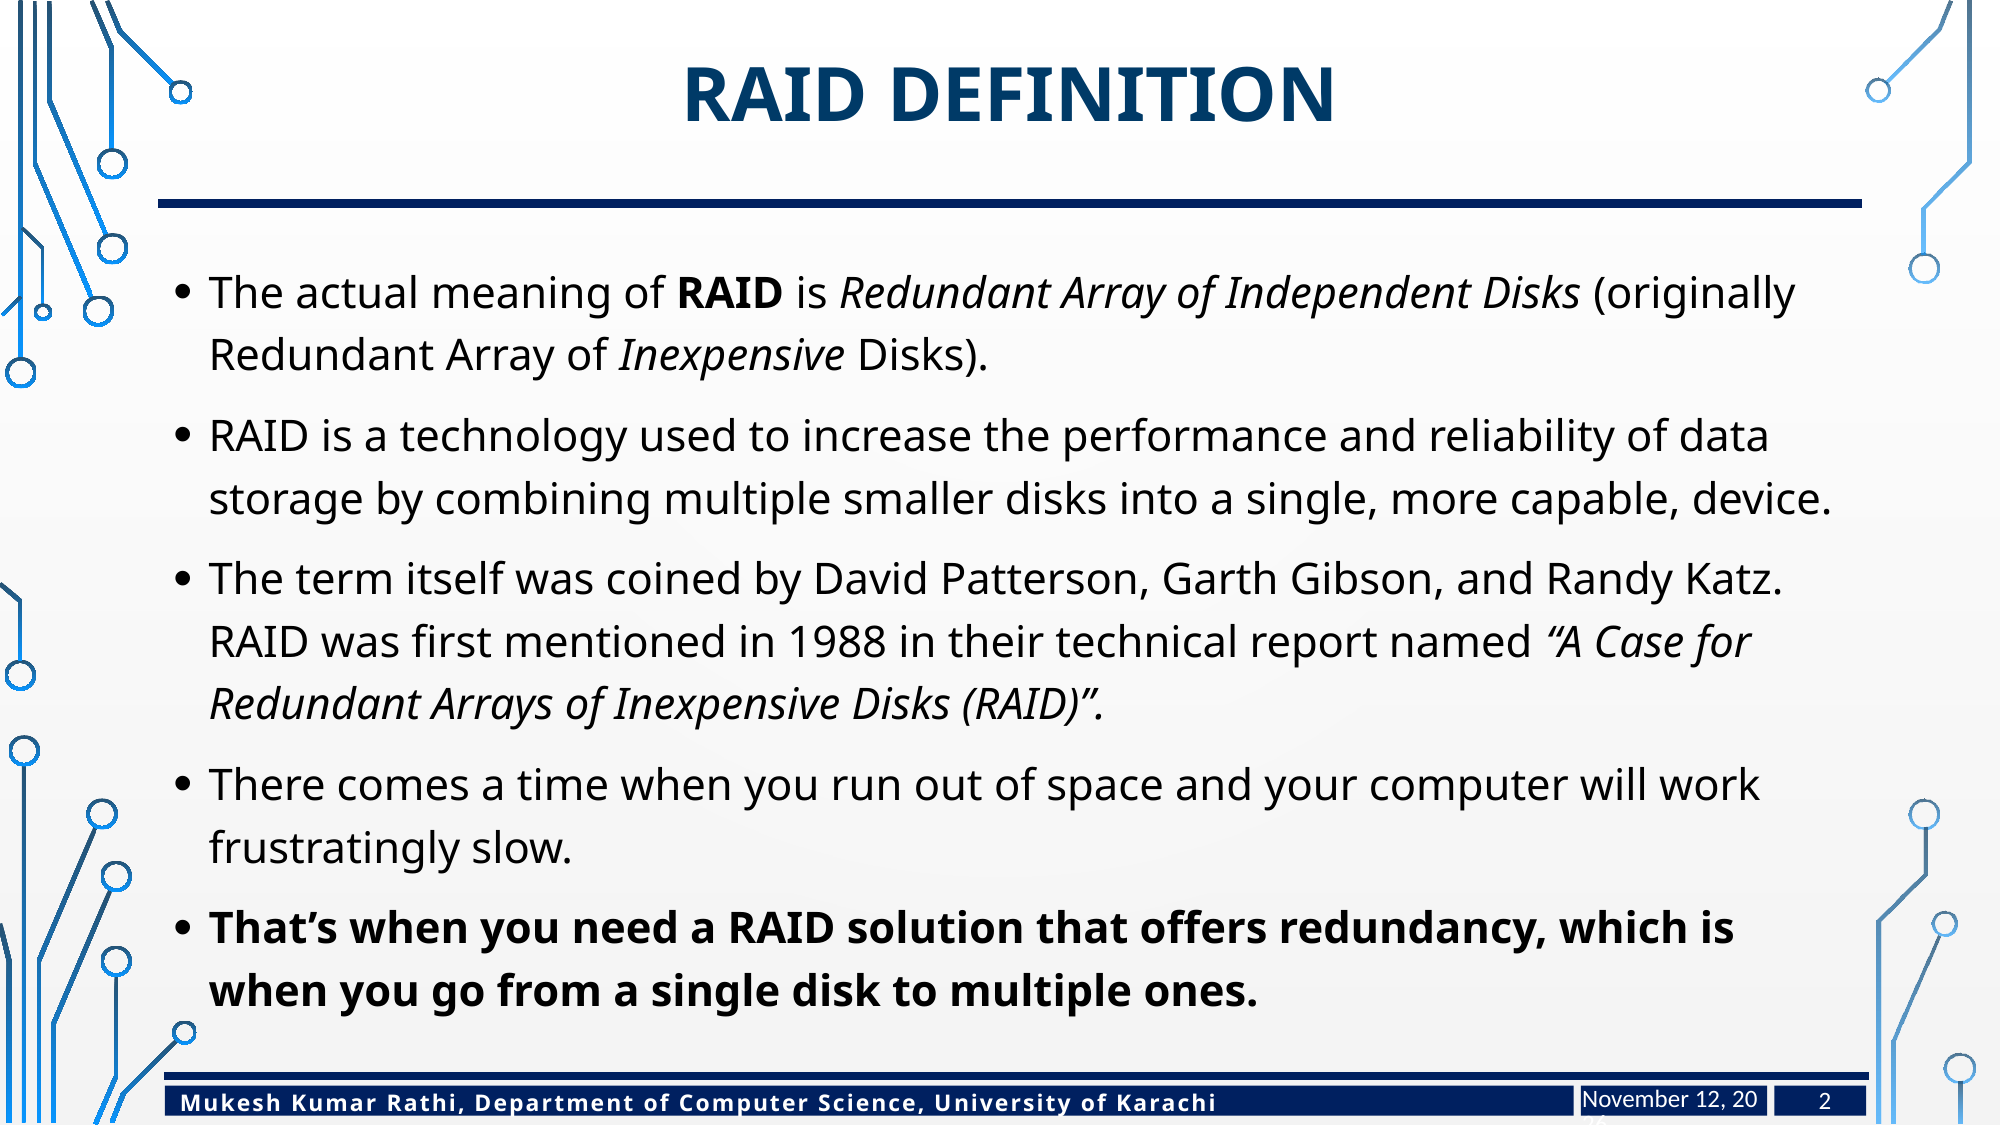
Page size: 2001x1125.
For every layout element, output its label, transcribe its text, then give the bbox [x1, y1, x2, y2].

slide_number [1582, 1080, 1764, 1115]
slide_number 2 [1778, 1083, 1871, 1115]
title RAID Definition [158, 11, 1863, 184]
list The actual meaning of RAID is Redundant Array of Independent Disks (originally Redundant Array of Inexpensive Disks). RAID is a technology used to increase the performance and reliability of data storage by combining multiple smaller disks into a single, more capable, device. The term itself was coined by David Patterson, Garth Gibson, and Randy Katz. RAID was first mentioned in 1988 in their technical report named “A Case for Redundant Arrays of Inexpensive Disks (RAID)”. There comes a time when you run out of space and your computer will work frustratingly slow. That’s when you need a RAID solution that offers redundancy, which is when you go from a single disk to multiple ones. [158, 246, 1863, 1058]
